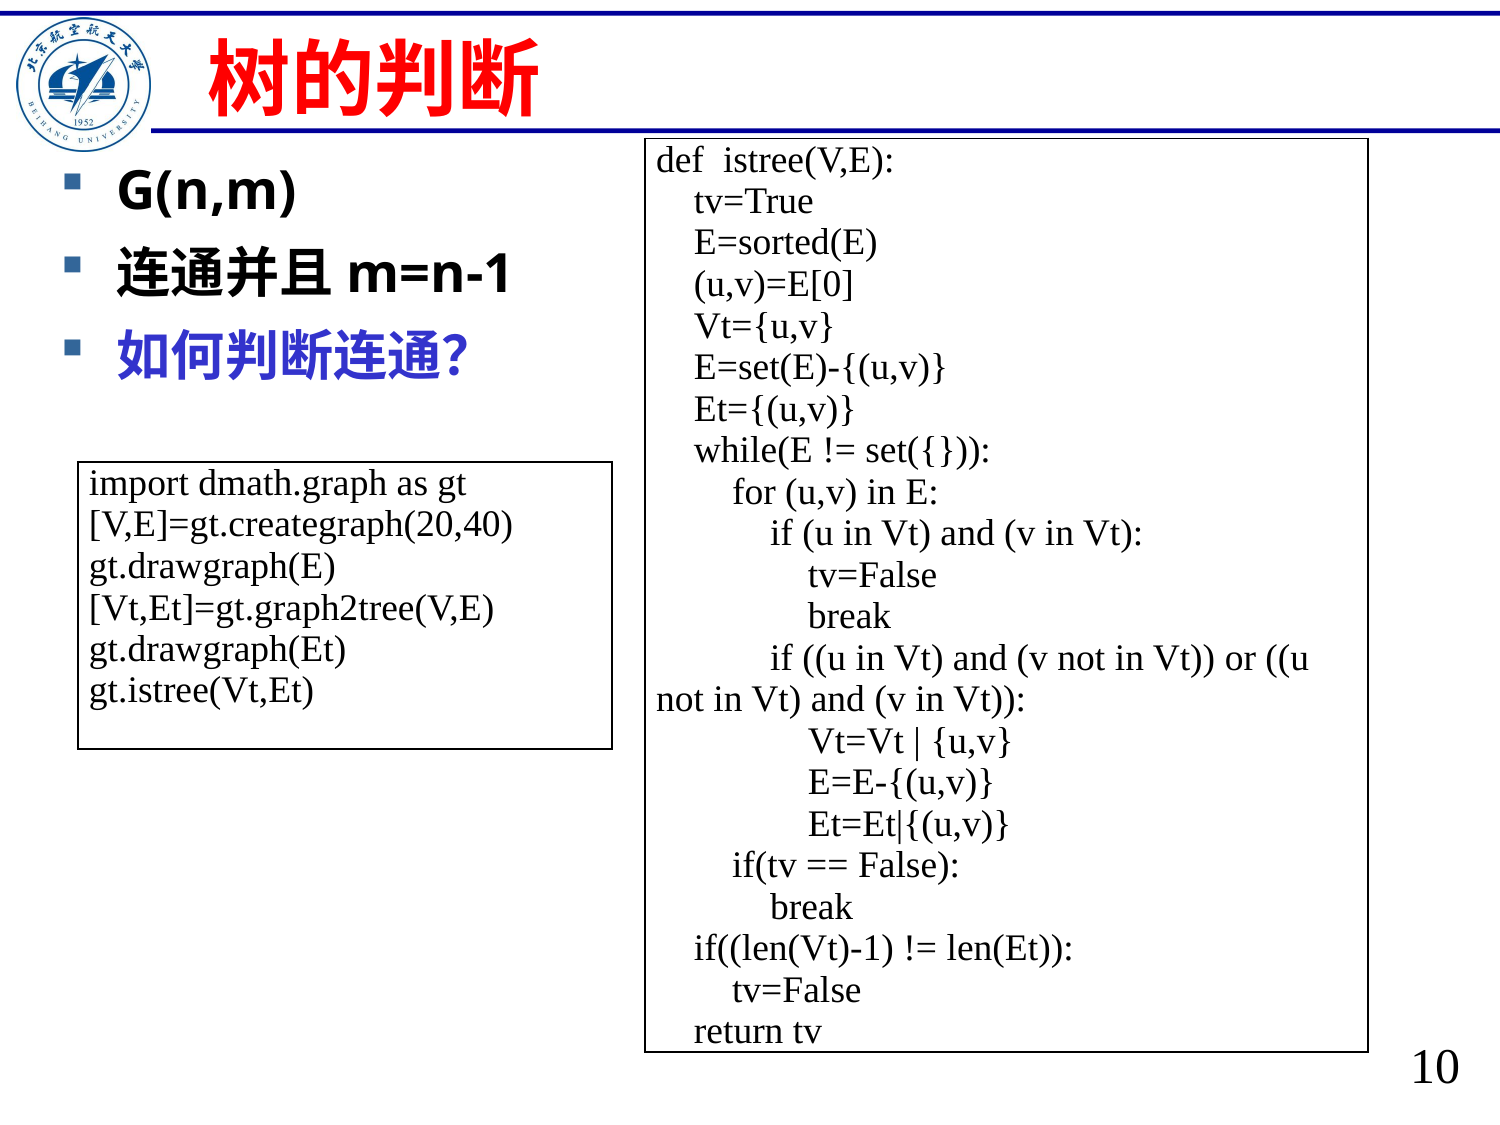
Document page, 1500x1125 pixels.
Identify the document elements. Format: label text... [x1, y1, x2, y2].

table_header import dmath.graph as gt [V,E]=gt.creategraph(20,40) gt.drawgraph(E) [Vt,Et]=gt.graph2tree(V,E) gt.drawgraph(Et) gt.istree(Vt,Et) [79, 463, 611, 748]
list G(n,m) 连通并且m=n-1 如何判断连通？ [45, 155, 580, 462]
table_header def istree(V,E): tv=True E=sorted(E) (u,v)=E[0] Vt={u,v} E=set(E)-{(u,v)} Et={(u,v)} while(E != set({})): for (u,v) in E: if (u in Vt) and (v in Vt): tv=False break if ((u in Vt) and (v not in Vt)) or ((u not in Vt) and (v in Vt)): Vt=Vt | {u,v} E=E-{(u,v)} Et=Et|{(u,v)} if(tv == False): break if((len(Vt)-1) != len(Et)): tv=False return tv [646, 139, 1367, 1051]
picture [16, 17, 151, 152]
title 树的判断 [192, 32, 1415, 120]
